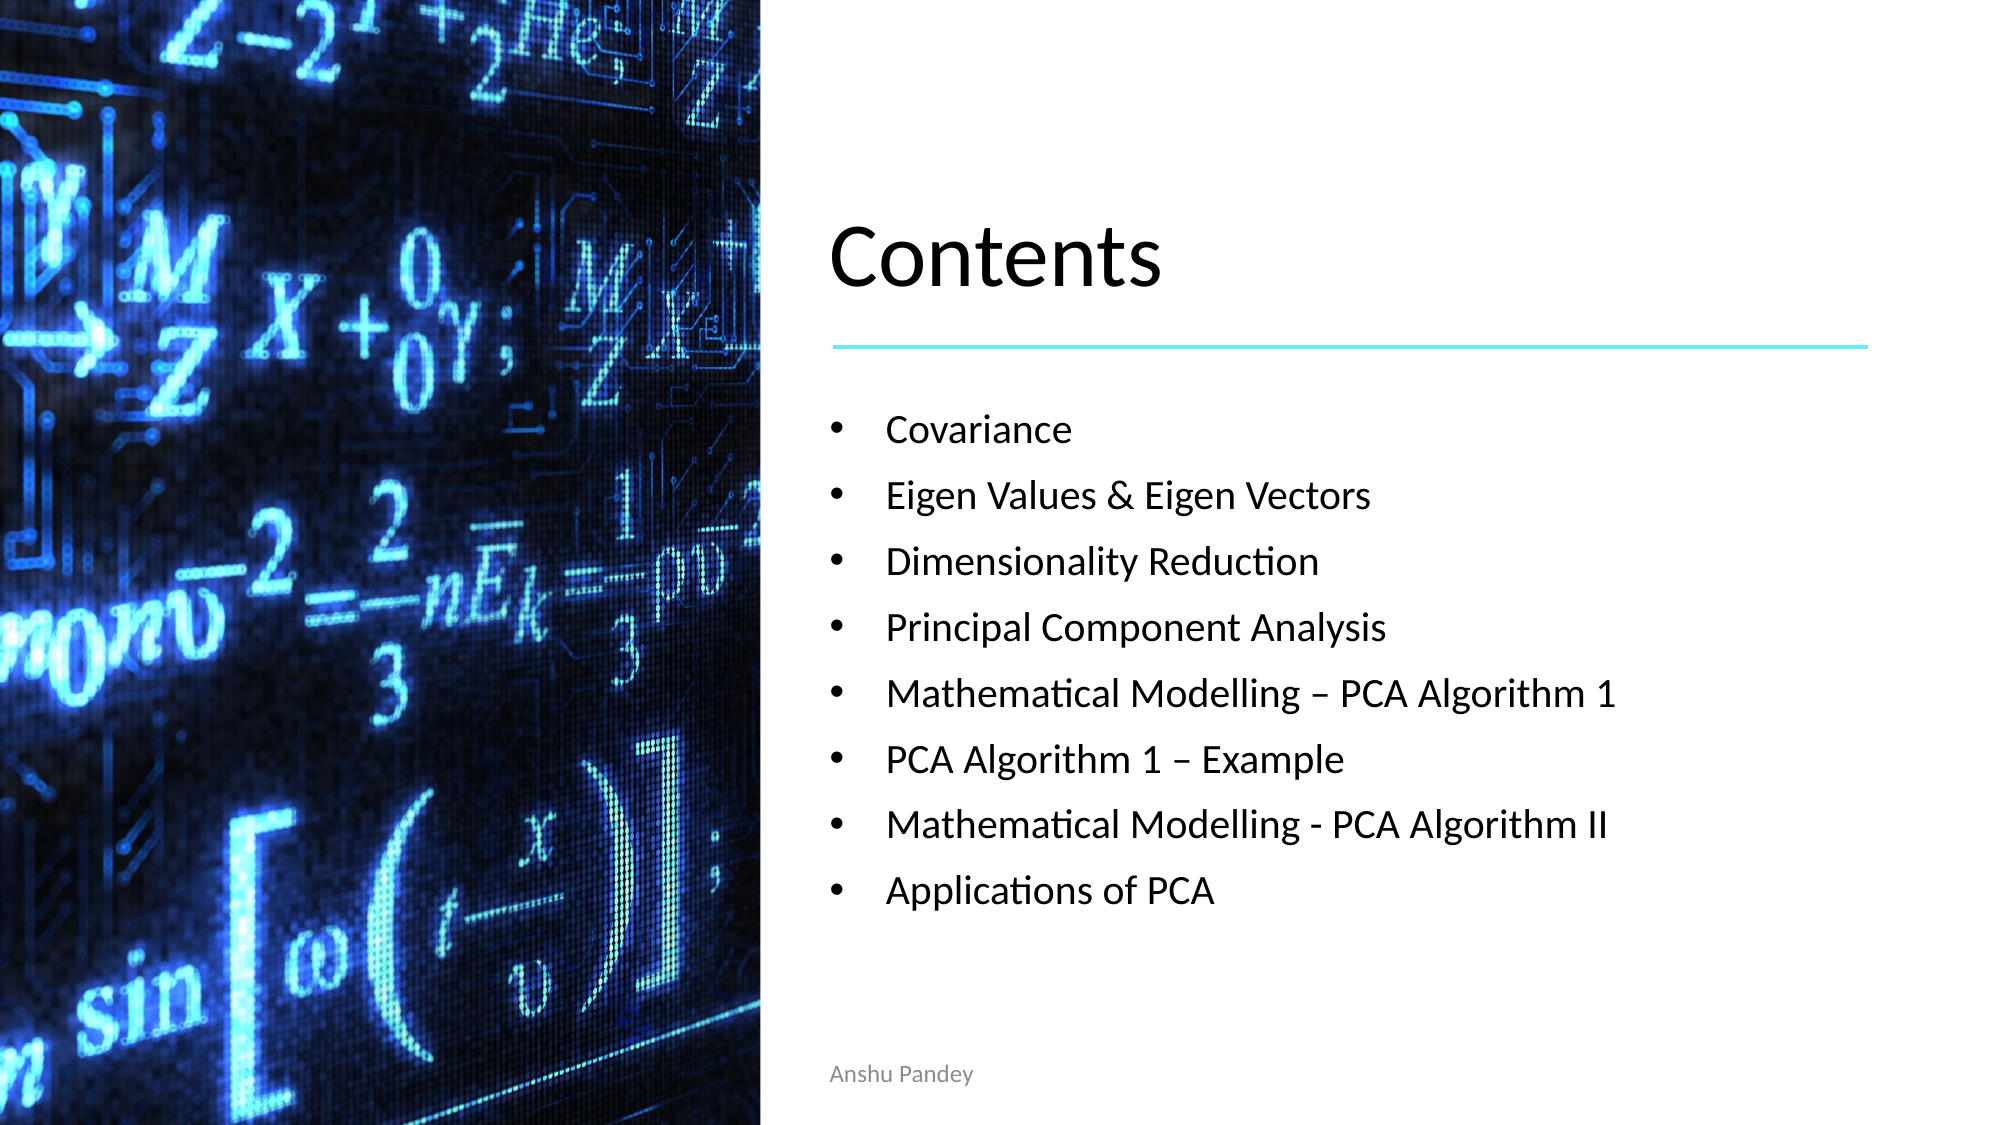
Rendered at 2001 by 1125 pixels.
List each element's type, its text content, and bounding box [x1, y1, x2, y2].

footer Anshu Pandey [814, 1042, 1494, 1103]
title Contents [814, 103, 1895, 315]
list Covariance Eigen Values & Eigen Vectors Dimensionality Reduction Principal Component Analysis Mathematical Modelling – PCA Algorithm 1 PCA Algorithm 1 – Example Mathematical Modelling - PCA Algorithm II Applications of PCA [814, 399, 1895, 1021]
picture [0, 0, 761, 1125]
